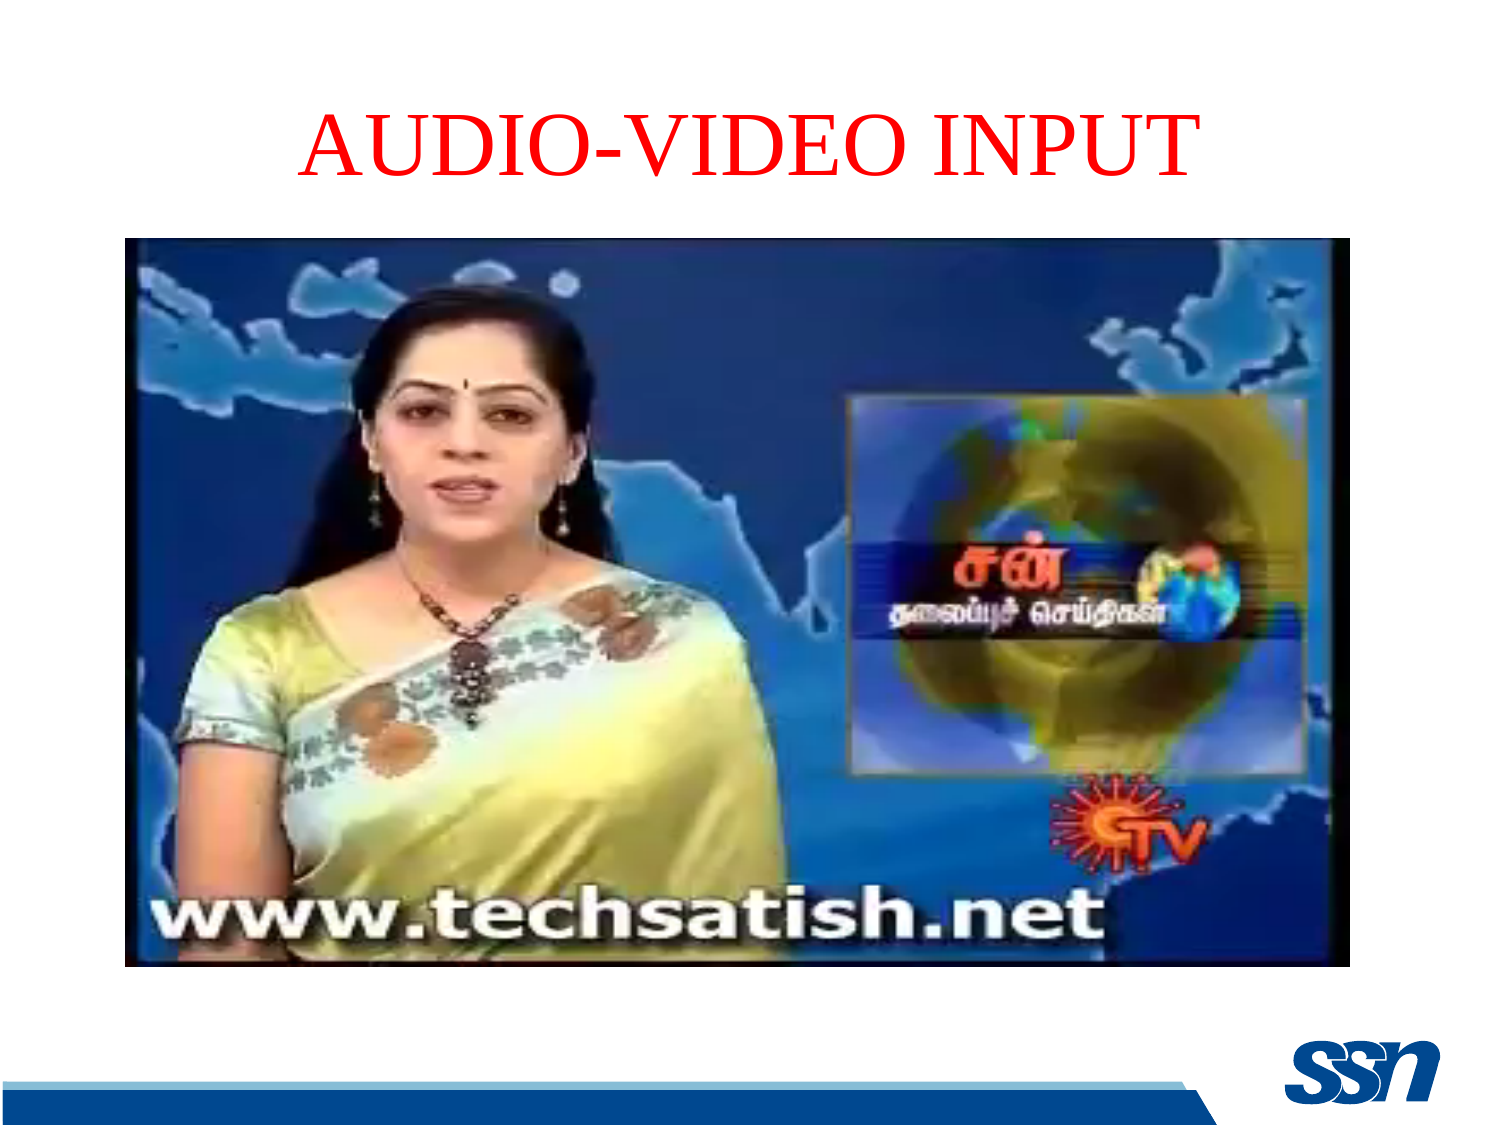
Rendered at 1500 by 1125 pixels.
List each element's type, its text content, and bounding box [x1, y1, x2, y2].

title AUDIO-VIDEO INPUT [75, 45, 1425, 233]
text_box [124, 237, 1351, 968]
